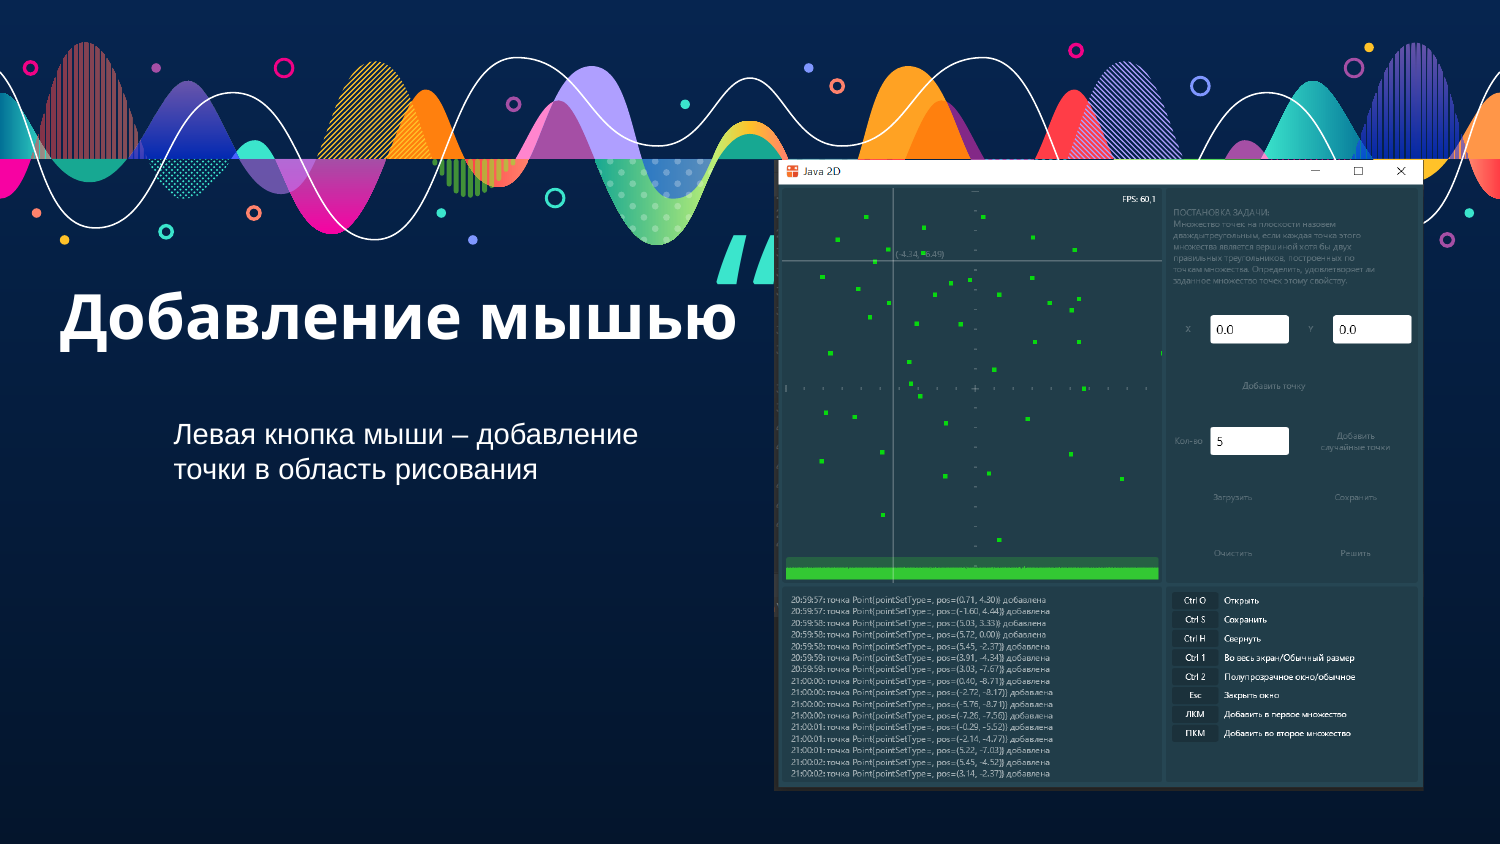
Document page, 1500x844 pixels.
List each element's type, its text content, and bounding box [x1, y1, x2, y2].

text_box Левая кнопка мыши – добавление точки в область рисования [158, 408, 694, 493]
picture [773, 159, 1424, 791]
list Добавление мышью [0, 265, 768, 344]
